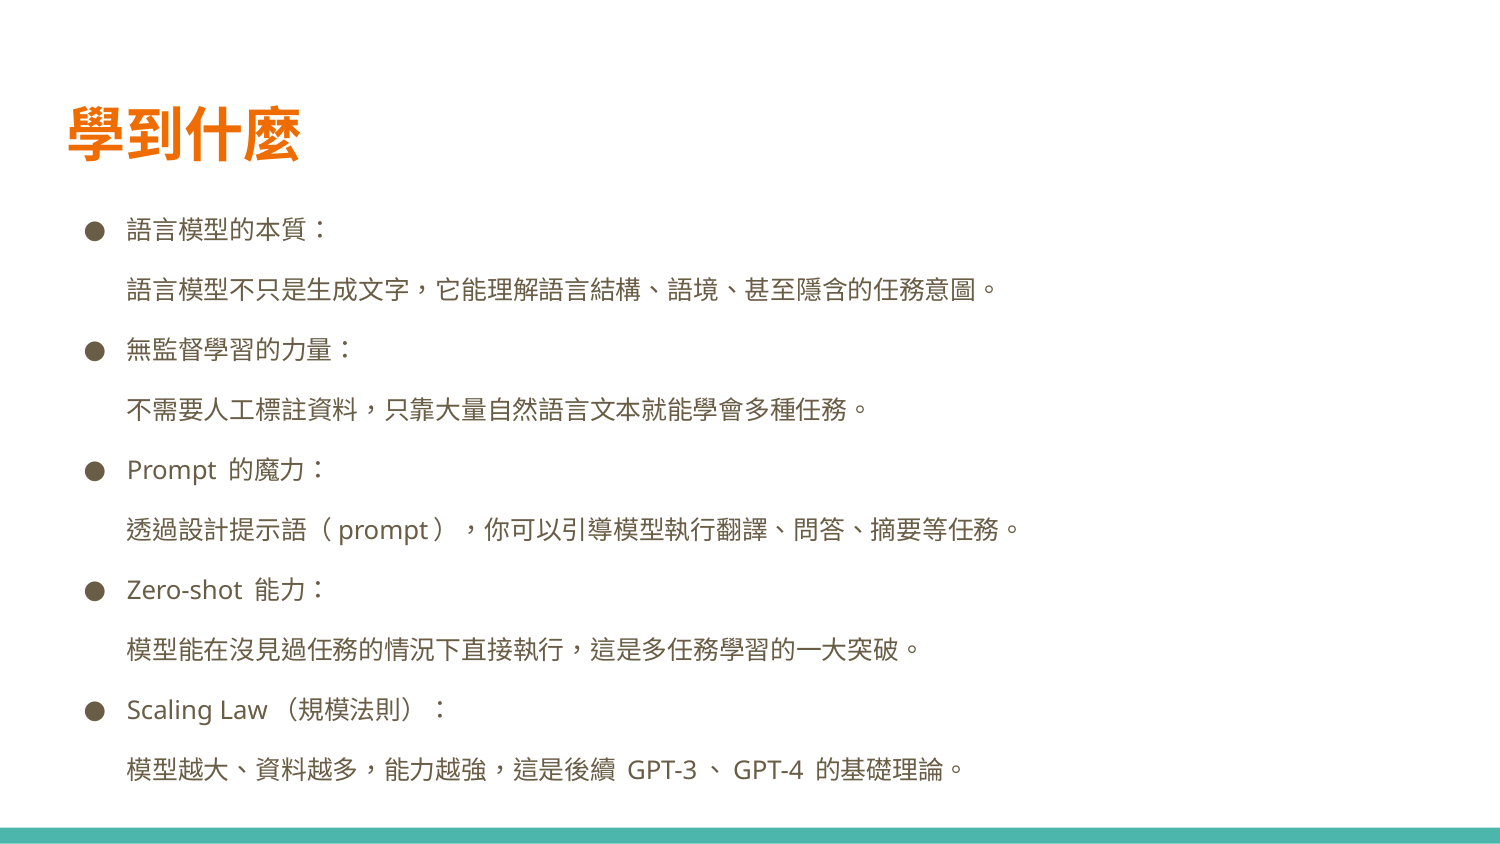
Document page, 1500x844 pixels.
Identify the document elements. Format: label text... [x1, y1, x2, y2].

list 語言模型的本質： 語言模型不只是生成文字，它能理解語言結構、語境、甚至隱含的任務意圖。 無監督學習的力量： 不需要人工標註資料，只靠大量自然語言文本就能學會多種任務。 Prompt 的魔力： 透過設計提示語（prompt），你可以引導模型執行翻譯、問答、摘要等任務。 Zero-shot 能力： 模型能在沒見過任務的情況下直接執行，這是多任務學習的一大突破。 Scaling Law（規模法則）： 模型越大、資料越多，能力越強，這是後續 GPT-3、GPT-4 的基礎理論。 [51, 189, 1449, 808]
title 學到什麼 [51, 72, 1449, 189]
